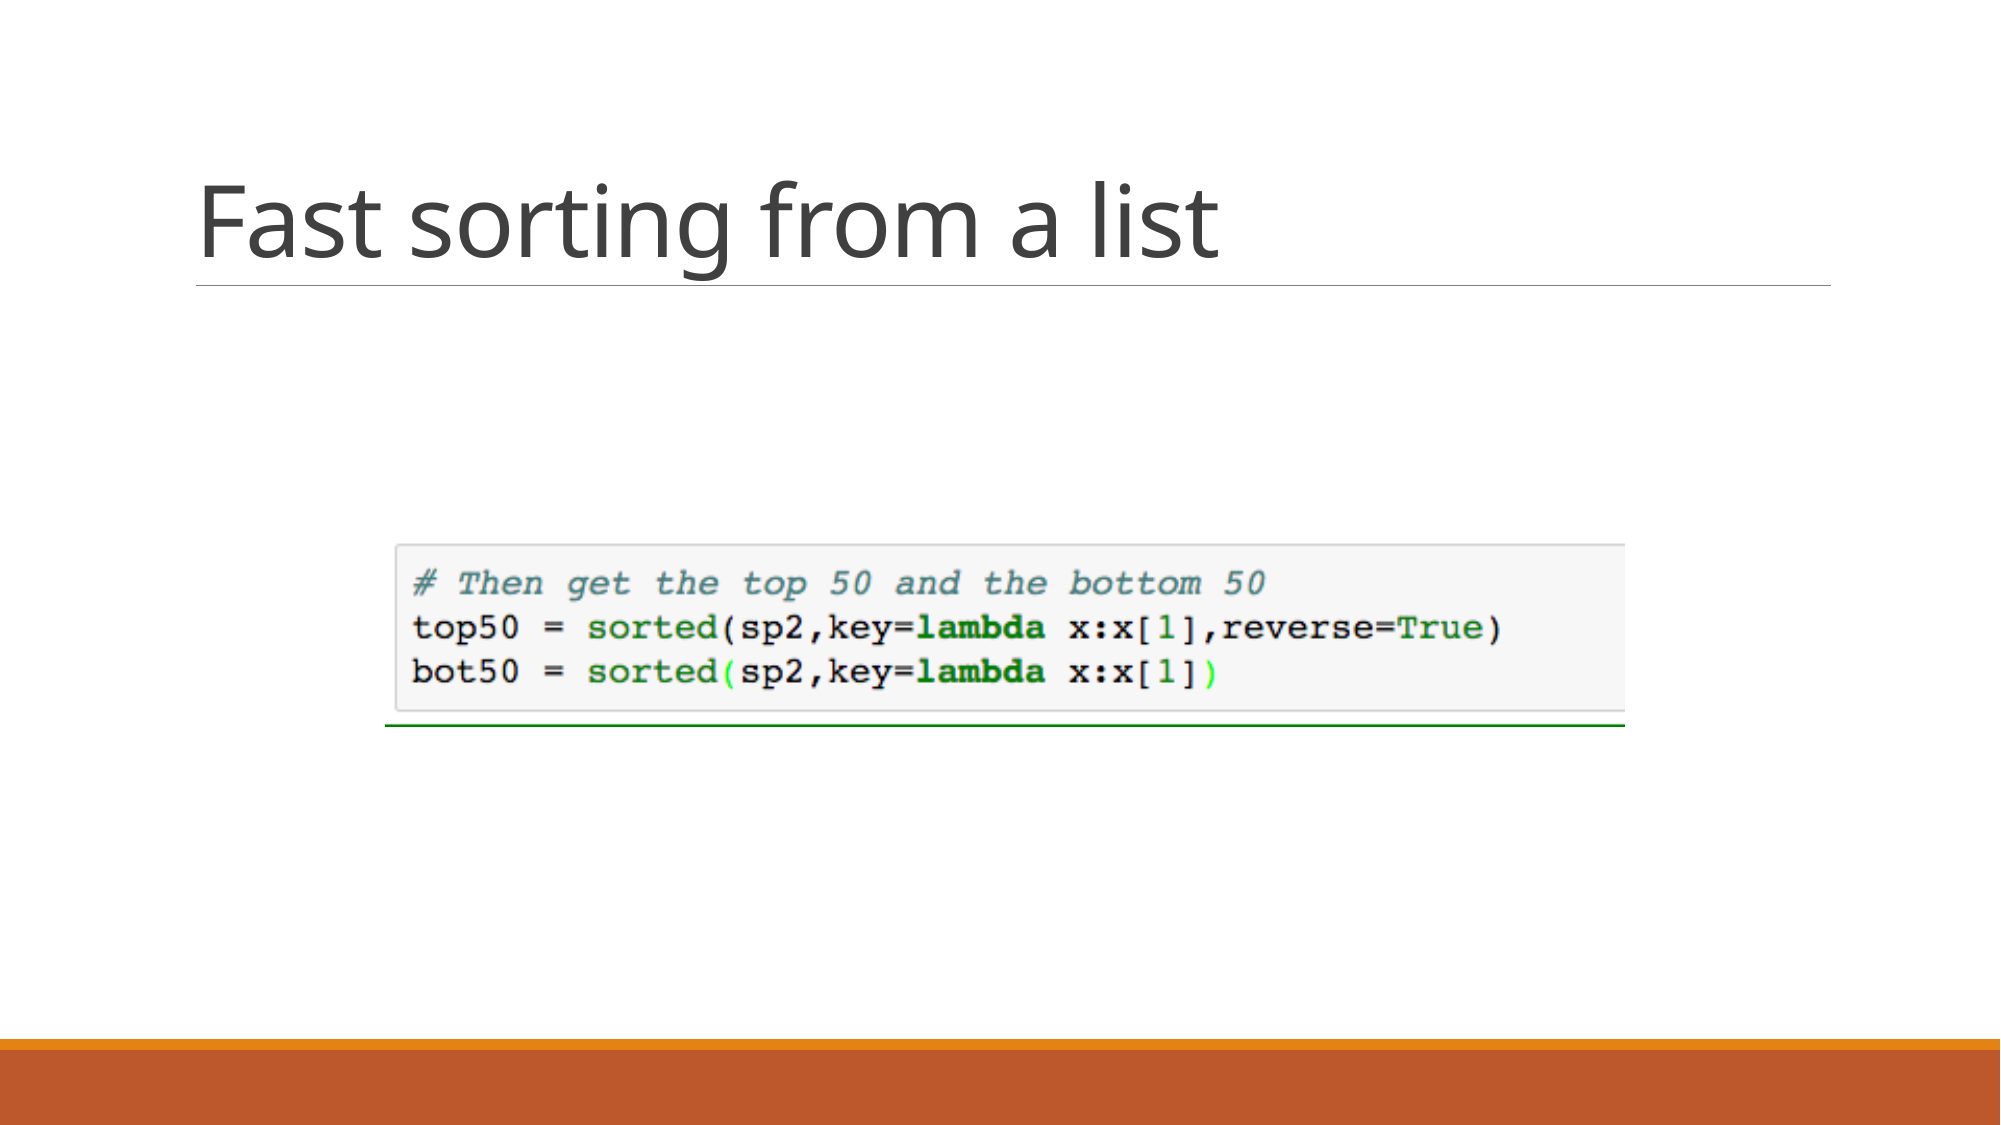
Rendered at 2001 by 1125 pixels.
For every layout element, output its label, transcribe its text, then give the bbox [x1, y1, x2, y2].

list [384, 538, 1626, 728]
title Fast sorting from a list [180, 47, 1830, 285]
